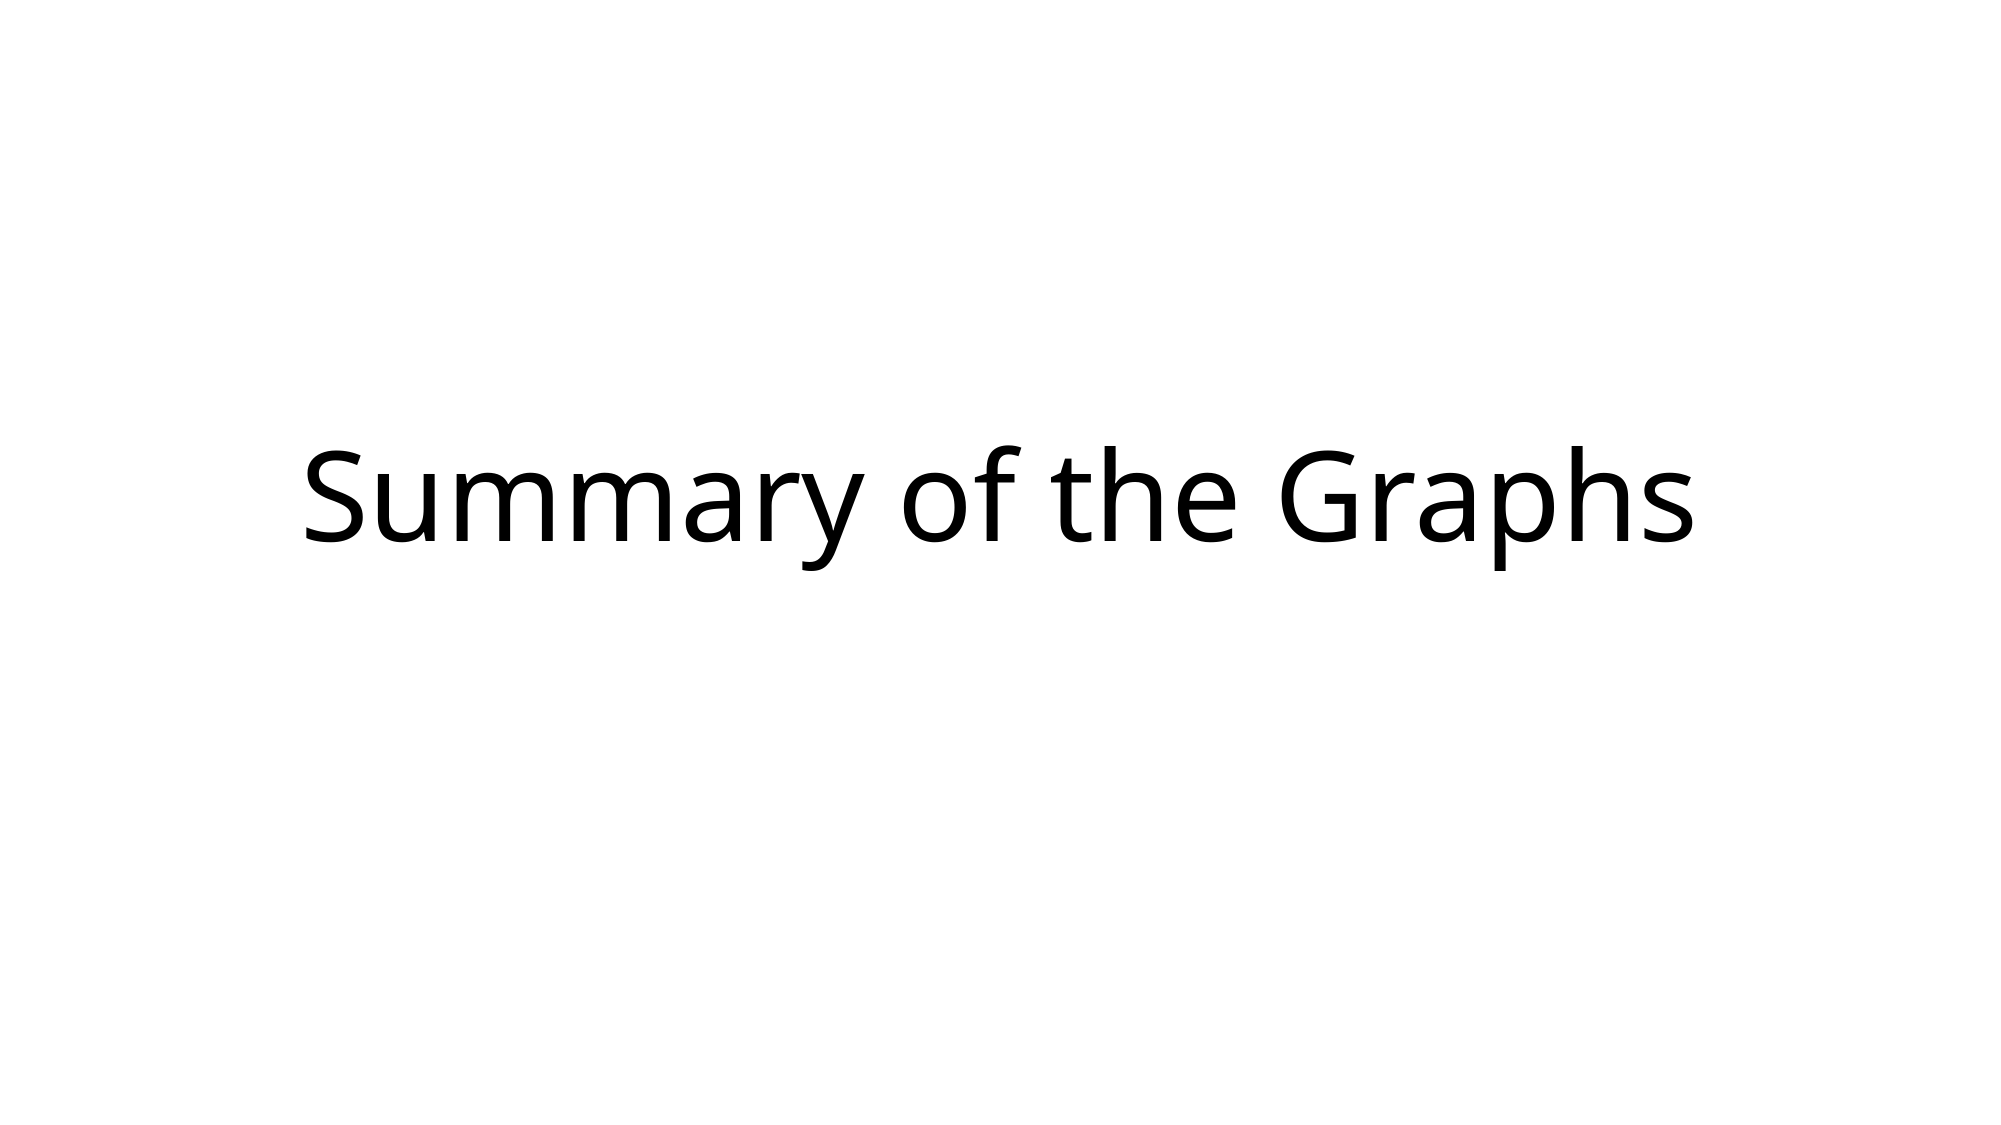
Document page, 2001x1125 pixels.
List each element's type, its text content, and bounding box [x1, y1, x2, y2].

title Summary of the Graphs [249, 184, 1750, 576]
